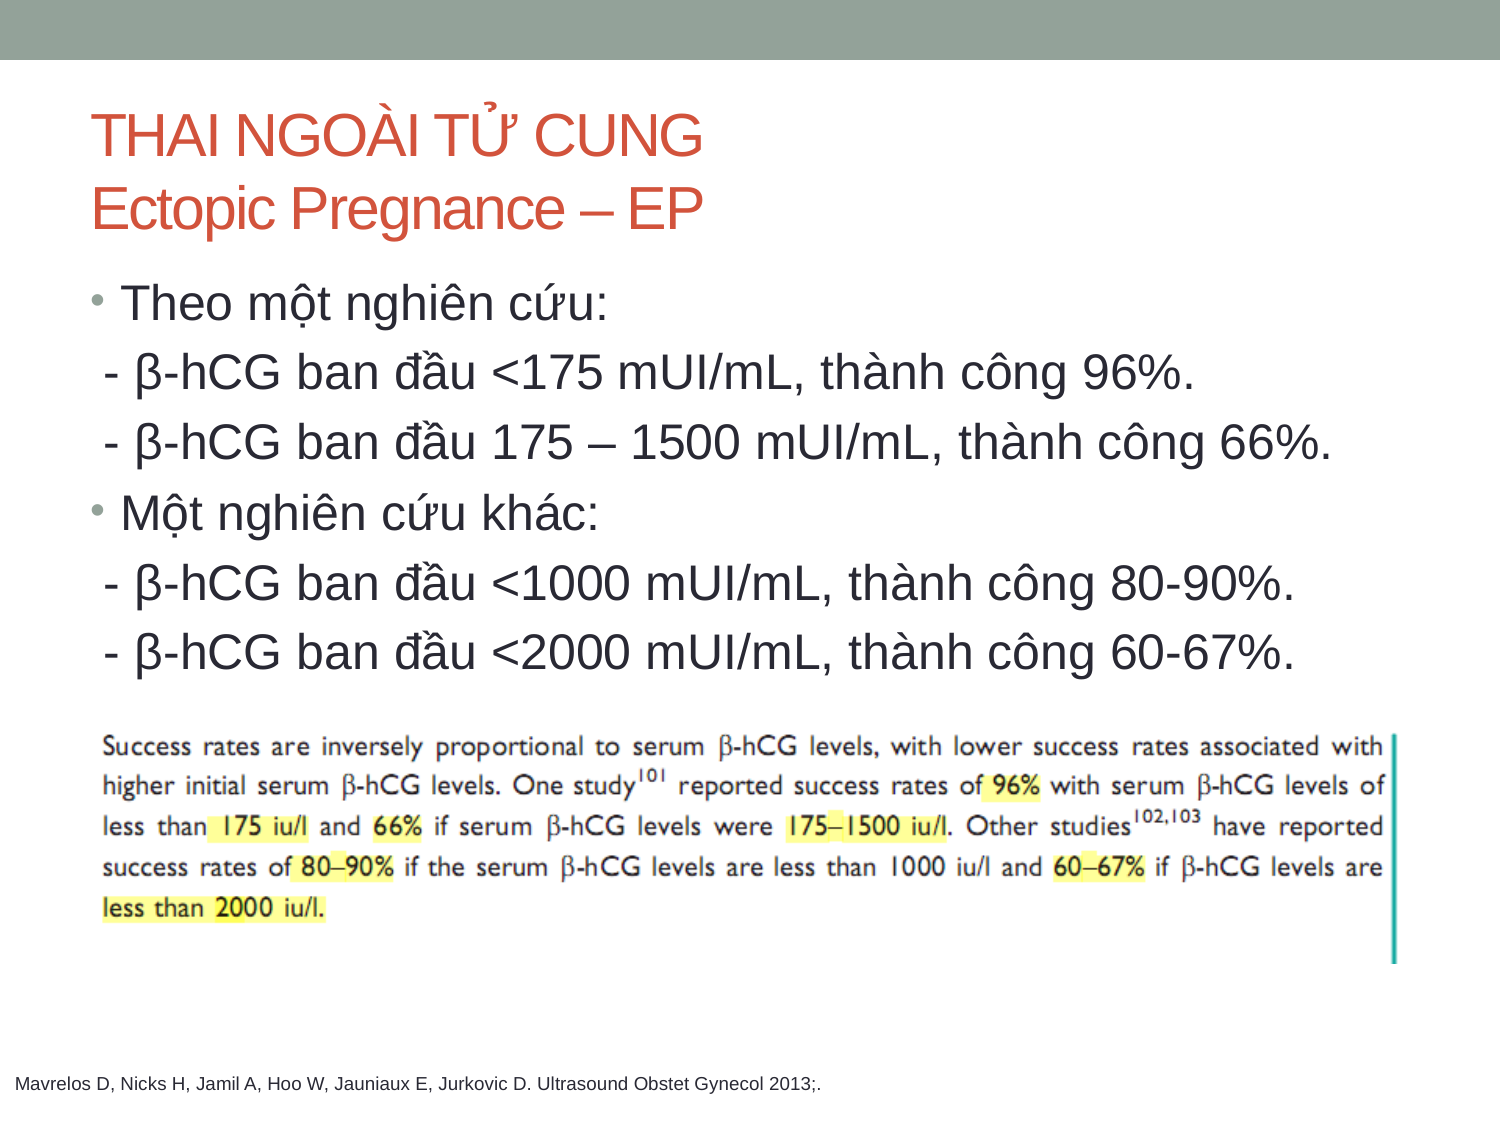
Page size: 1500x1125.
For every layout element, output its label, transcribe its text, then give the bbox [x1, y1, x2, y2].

list Theo một nghiên cứu: - β-hCG ban đầu <175 mUI/mL, thành công 96%. - β-hCG ban đầu 175 – 1500 mUI/mL, thành công 66%. Một nghiên cứu khác: - β-hCG ban đầu <1000 mUI/mL, thành công 80-90%. - β-hCG ban đầu <2000 mUI/mL, thành công 60-67%. [75, 262, 1425, 1063]
text_box Mavrelos D, Nicks H, Jamil A, Hoo W, Jauniaux E, Jurkovic D. Ultrasound Obstet Gynecol 2013;. [0, 1064, 1463, 1125]
picture [62, 724, 1399, 965]
title THAI NGOÀI TỬ CUNG Ectopic Pregnance – EP [75, 87, 1425, 250]
